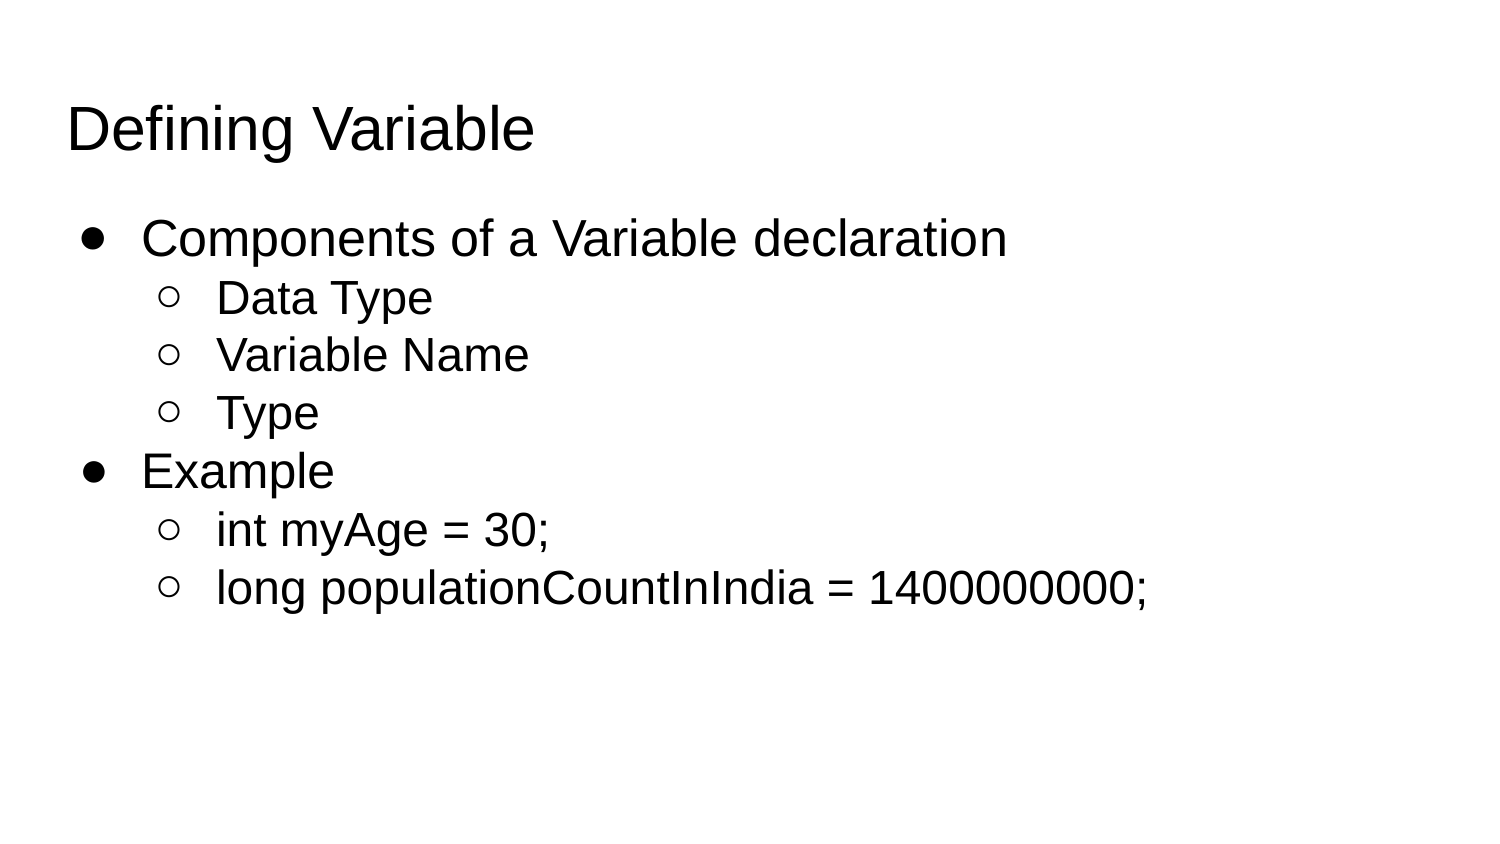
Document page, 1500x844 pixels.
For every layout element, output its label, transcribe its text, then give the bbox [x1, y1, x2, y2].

title Defining Variable [51, 72, 1449, 167]
list Components of a Variable declaration Data Type Variable Name Type Example int myAge = 30; long populationCountInIndia = 1400000000; [51, 189, 1449, 750]
